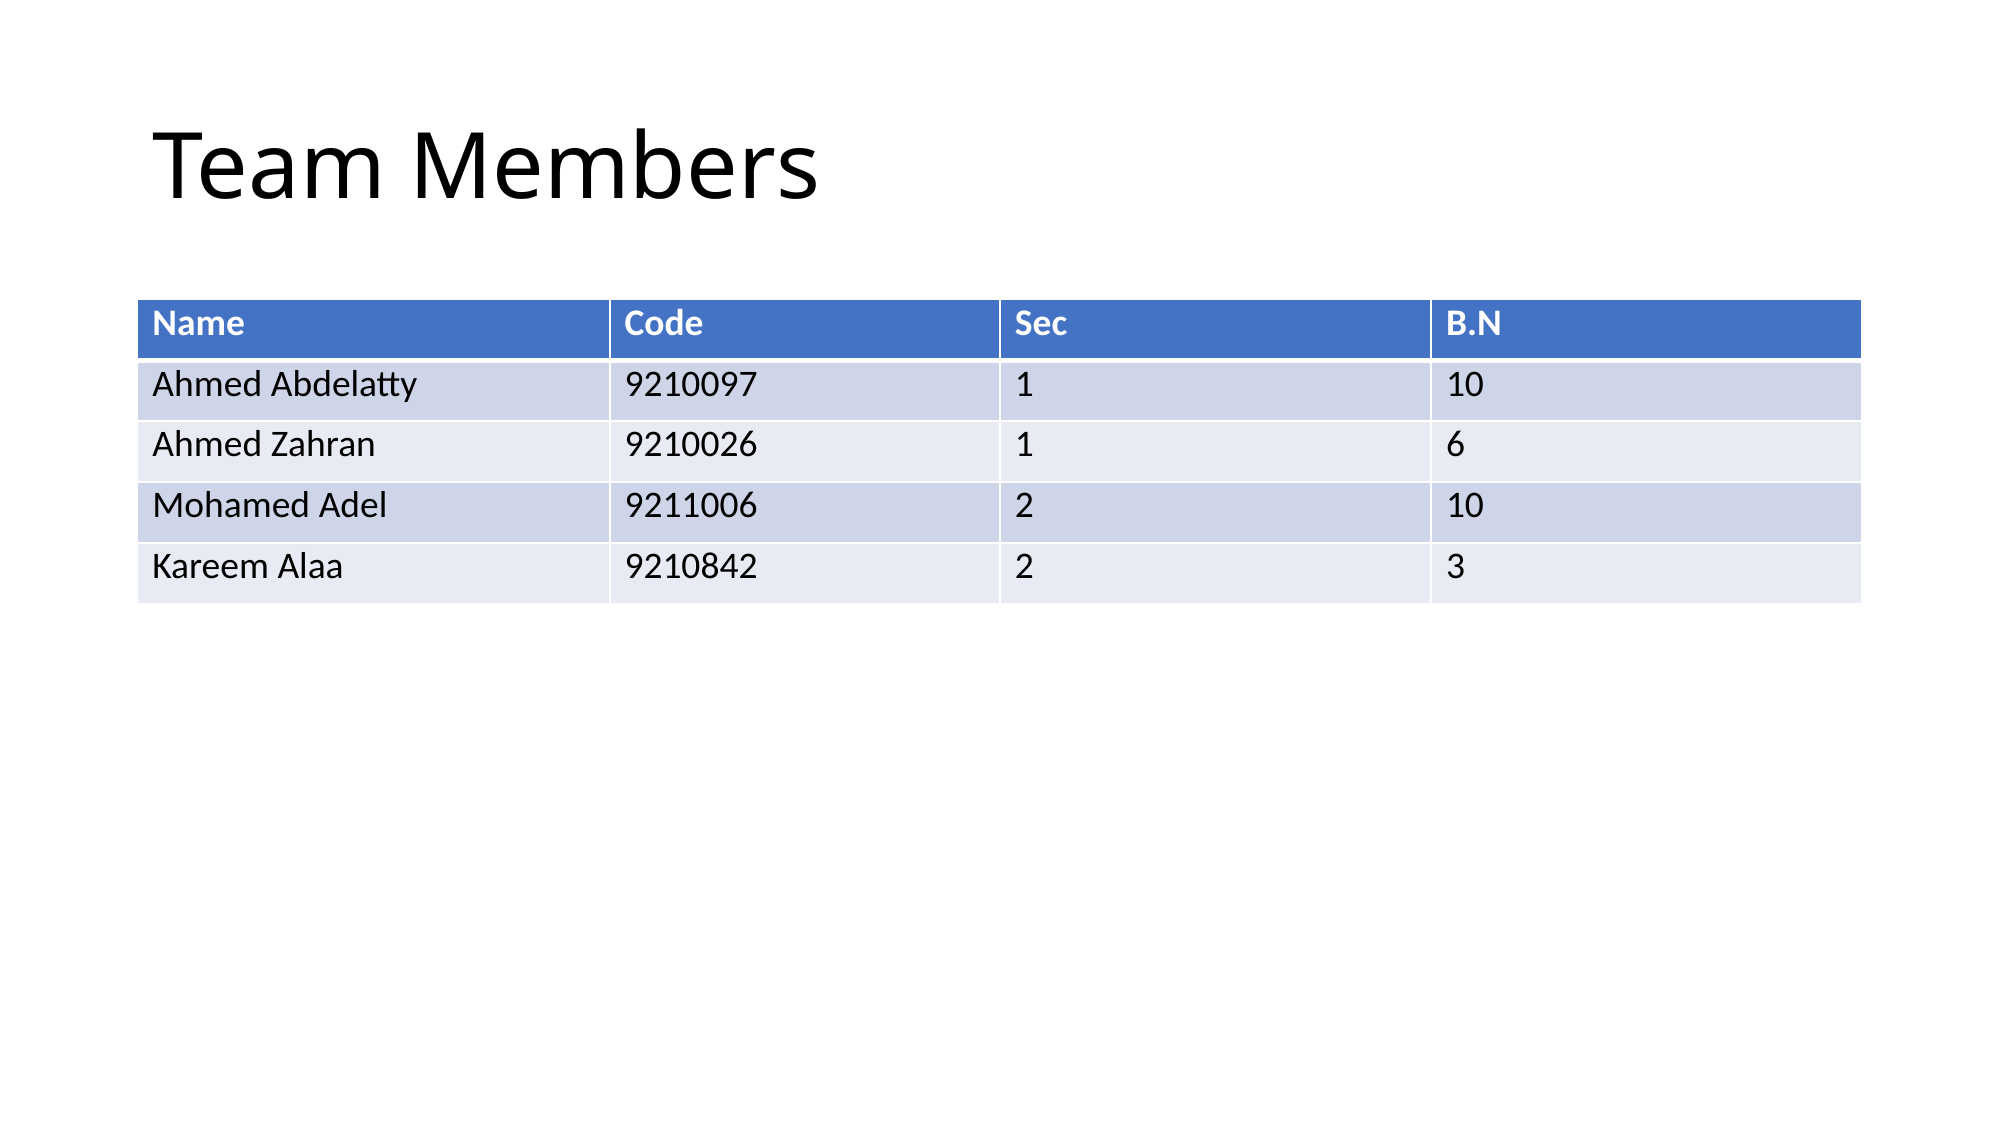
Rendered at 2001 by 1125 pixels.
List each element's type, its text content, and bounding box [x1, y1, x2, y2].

table_cell 9210842 [611, 544, 999, 603]
table_cell 1 [1001, 422, 1430, 481]
table_cell Mohamed Adel [138, 483, 609, 542]
table_cell Kareem Alaa [138, 544, 609, 603]
table_header Name [138, 300, 609, 358]
table_cell 6 [1432, 422, 1861, 481]
table_header Sec [1001, 300, 1430, 358]
table_header B.N [1432, 300, 1861, 358]
table_cell Ahmed Abdelatty [138, 363, 609, 420]
table_cell 2 [1001, 544, 1430, 603]
table_cell Ahmed Zahran [138, 422, 609, 481]
table_cell 1 [1001, 363, 1430, 420]
table_header Code [611, 300, 999, 358]
table_cell 10 [1432, 363, 1861, 420]
table_cell 9210097 [611, 363, 999, 420]
table_cell 2 [1001, 483, 1430, 542]
table_cell 3 [1432, 544, 1861, 603]
table_cell 9210026 [611, 422, 999, 481]
title Team Members [137, 59, 1863, 278]
table_cell 10 [1432, 483, 1861, 542]
table_cell 9211006 [611, 483, 999, 542]
